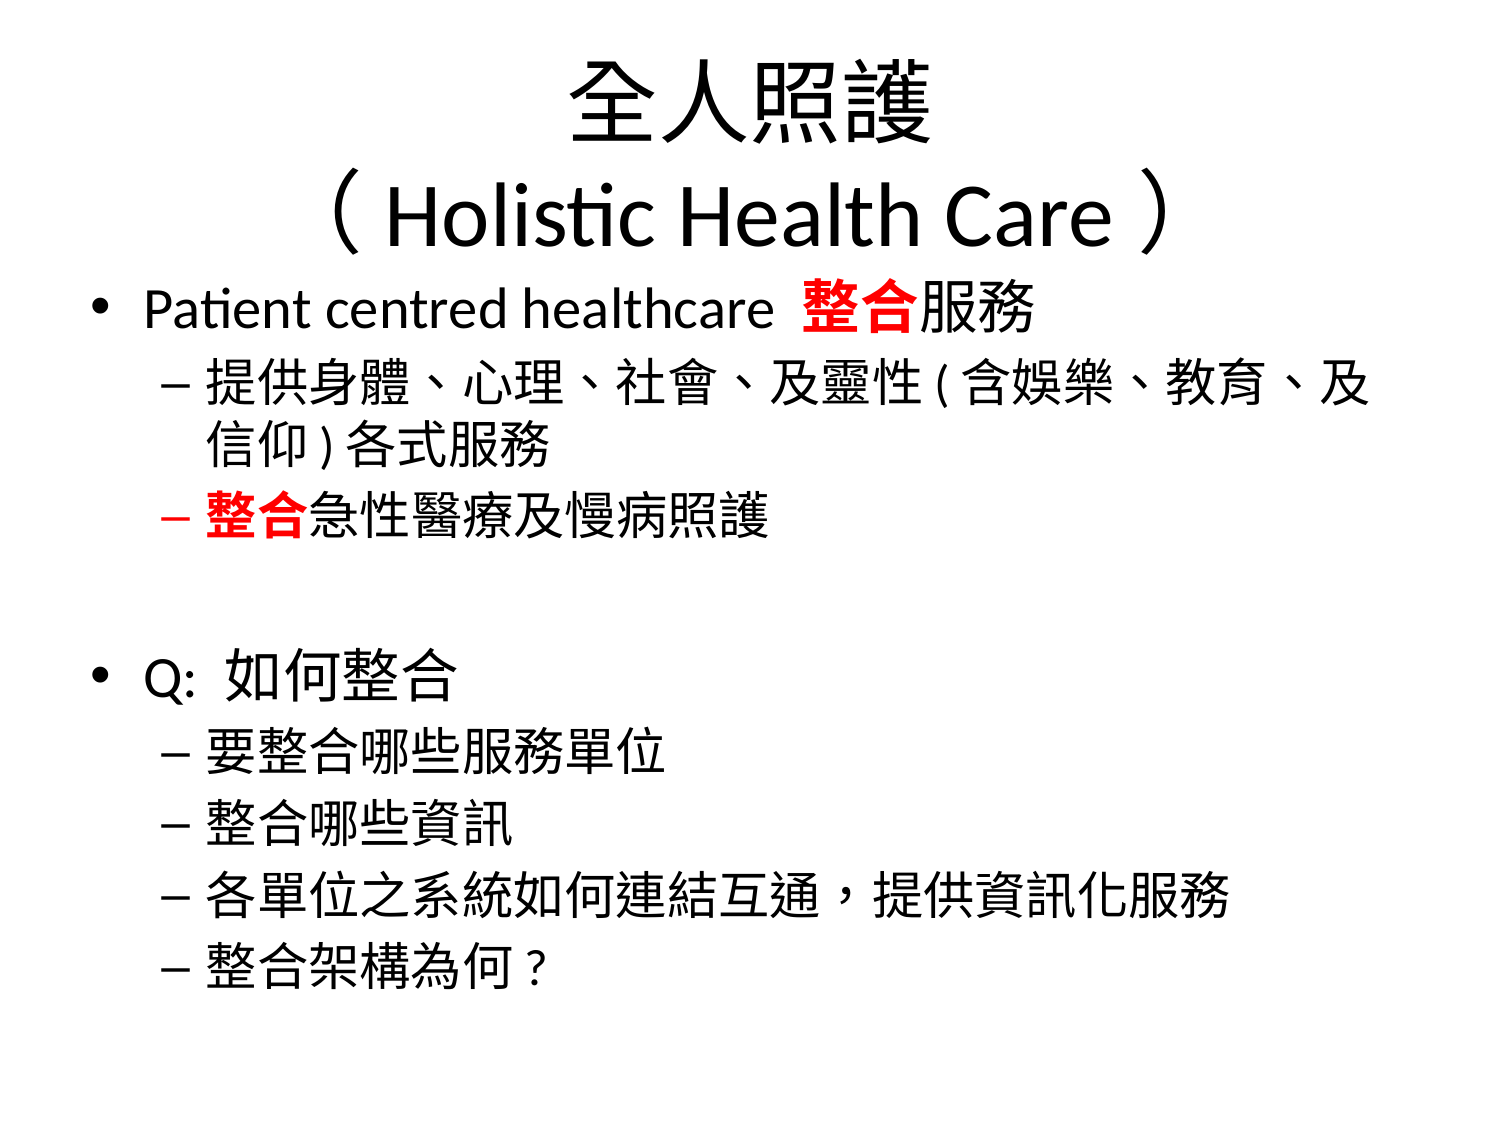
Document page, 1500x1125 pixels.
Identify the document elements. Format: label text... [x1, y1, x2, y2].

list Patient centred healthcare 整合服務 提供身體、心理、社會、及靈性(含娛樂、教育、及信仰)各式服務 整合急性醫療及慢病照護 Q: 如何整合 要整合哪些服務單位 整合哪些資訊 各單位之系統如何連結互通，提供資訊化服務 整合架構為何? [75, 262, 1425, 1005]
title 全人照護 （Holistic Health Care） [75, 29, 1425, 262]
